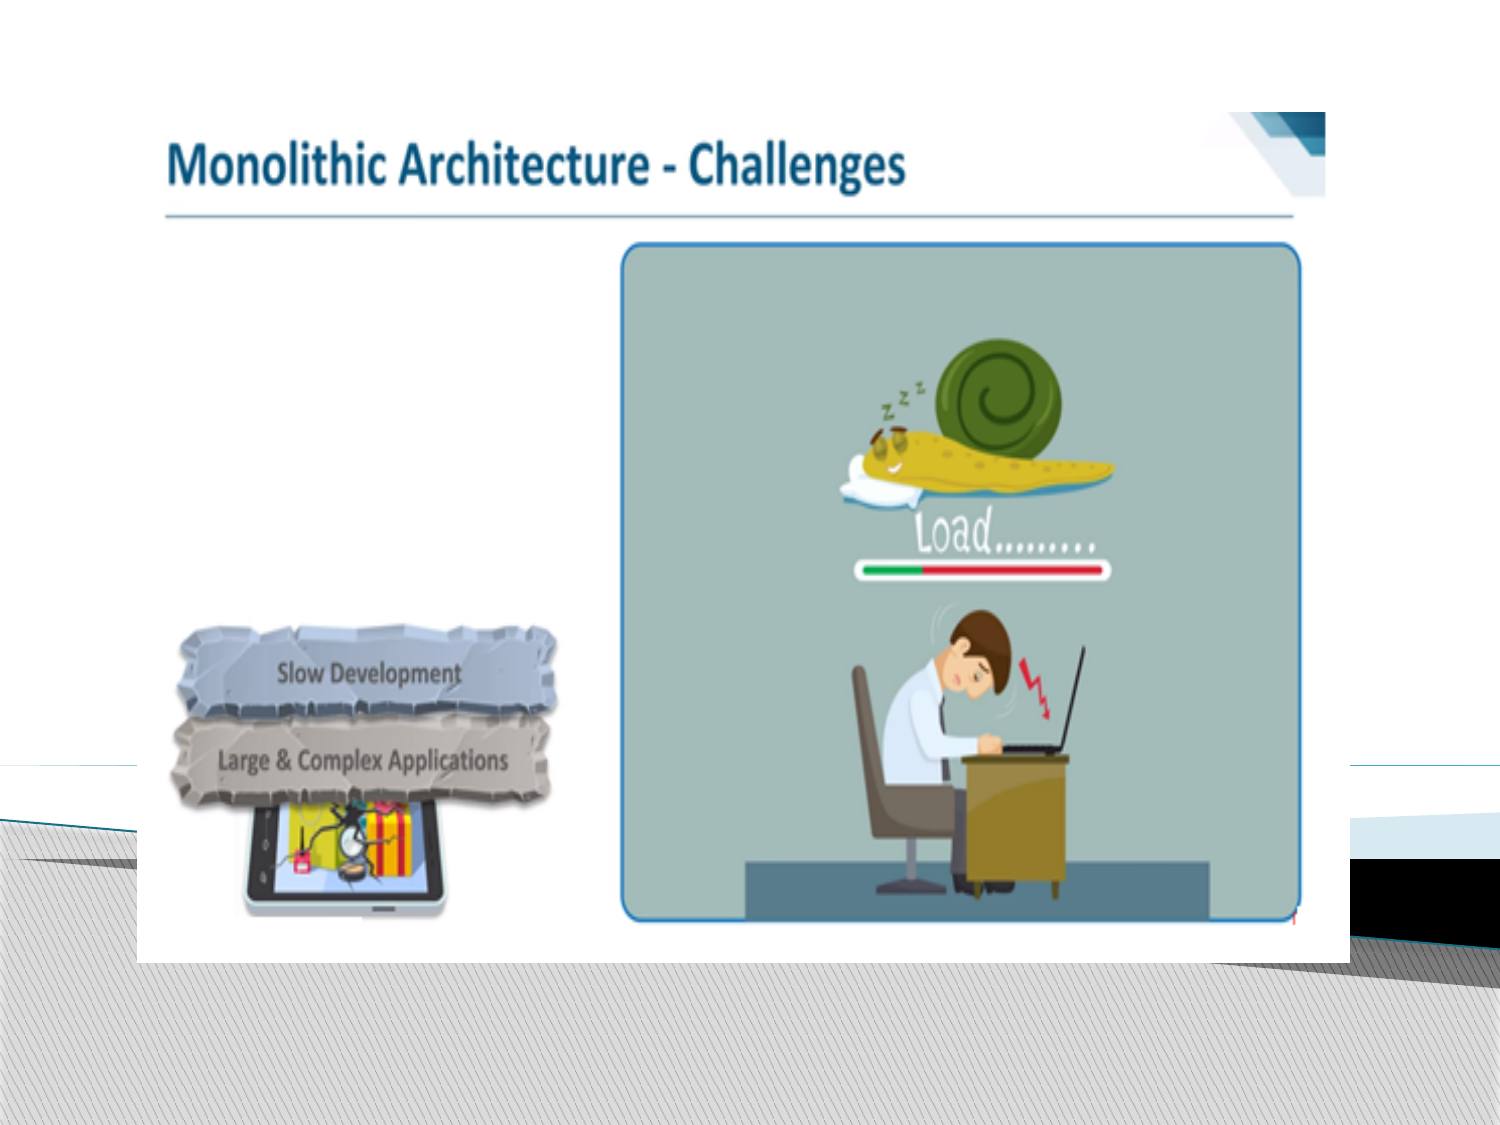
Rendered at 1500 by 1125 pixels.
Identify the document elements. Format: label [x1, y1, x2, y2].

picture [0, 112, 1500, 989]
